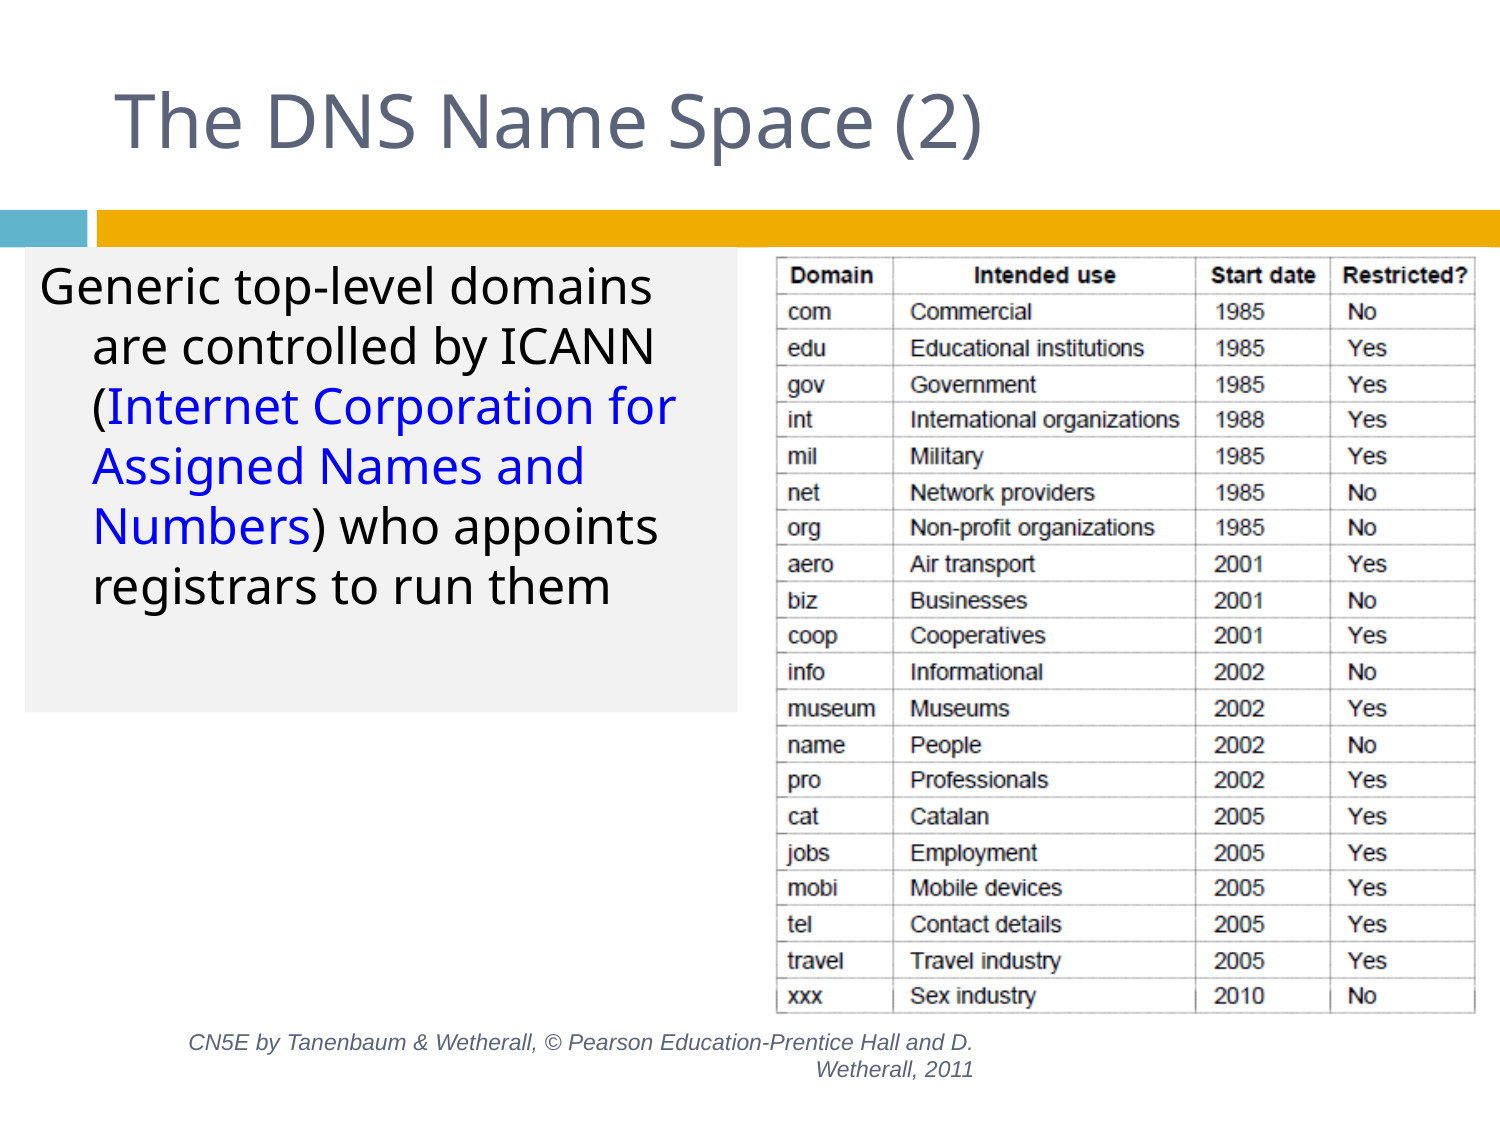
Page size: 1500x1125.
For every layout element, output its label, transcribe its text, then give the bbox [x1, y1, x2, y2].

picture [768, 246, 1491, 1030]
title The DNS Name Space (2) [99, 37, 1438, 200]
footer CN5E by Tanenbaum & Wetherall, © Pearson Education-Prentice Hall and D. Wetherall, 2011 [99, 1025, 990, 1085]
list Generic top-level domains are controlled by ICANN (Internet Corporation for Assigned Names and Numbers) who appoints registrars to run them [24, 247, 738, 713]
